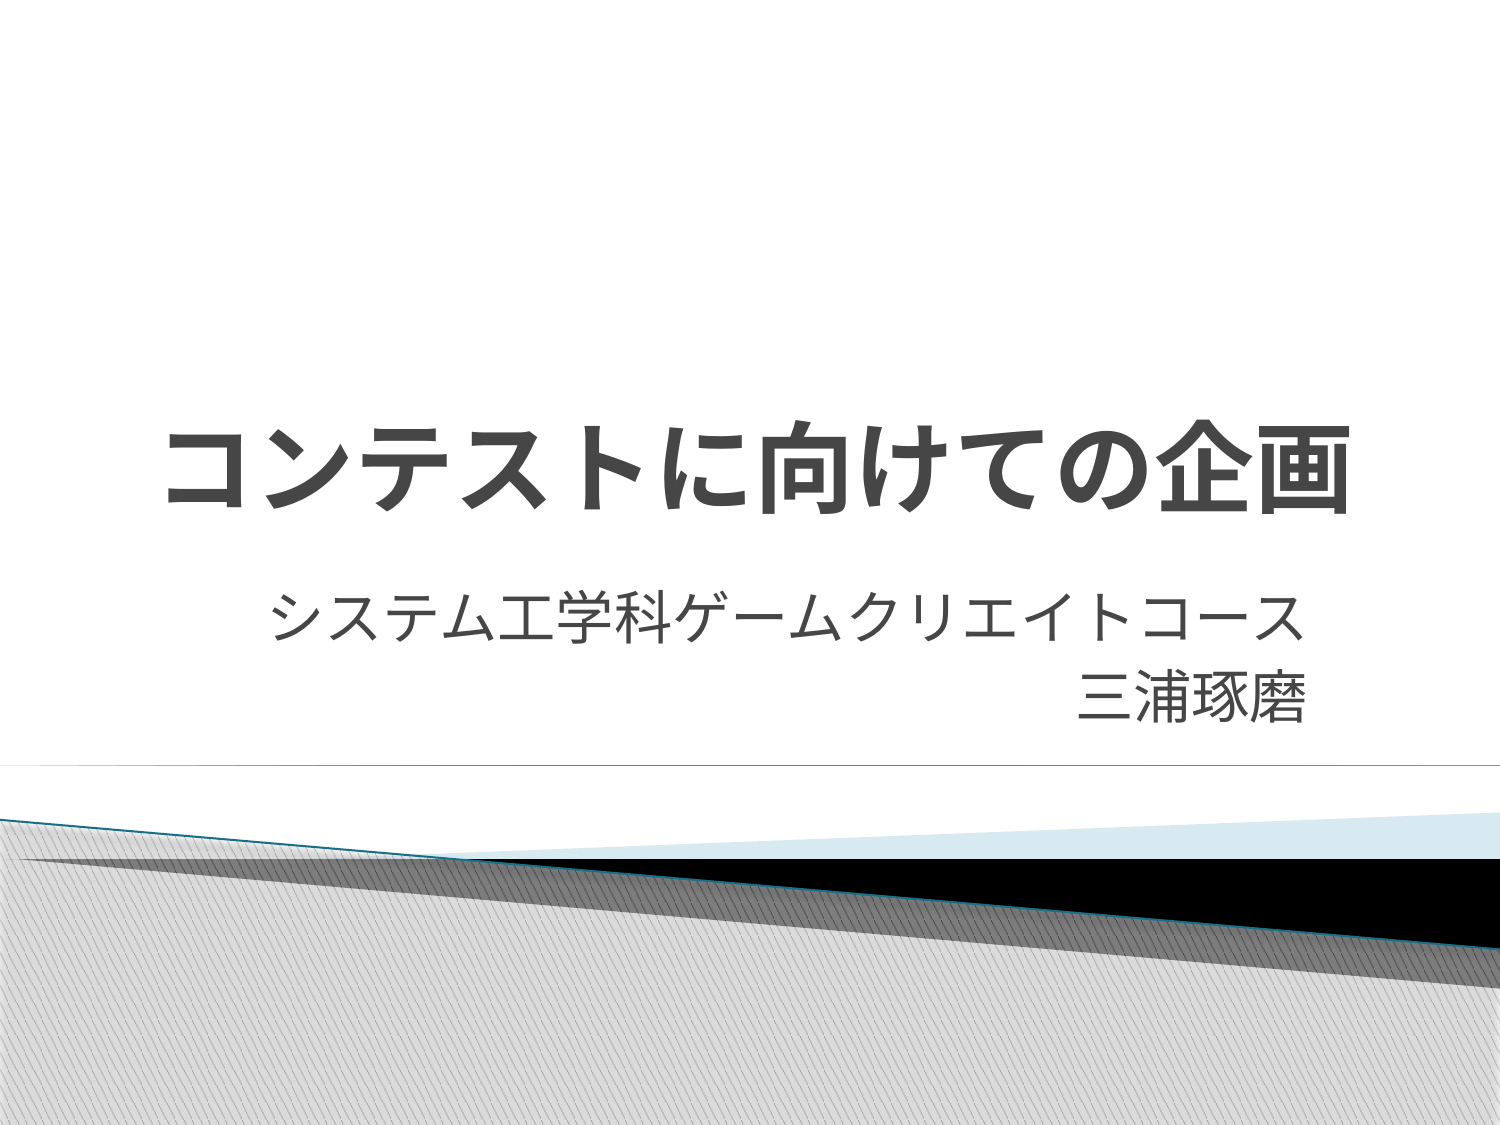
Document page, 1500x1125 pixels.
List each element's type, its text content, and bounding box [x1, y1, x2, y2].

subtitle システム工学科ゲームクリエイトコース 三浦琢磨 [171, 574, 1327, 760]
title コンテストに向けての企画 [4, 302, 1500, 653]
picture [5, 859, 1500, 989]
